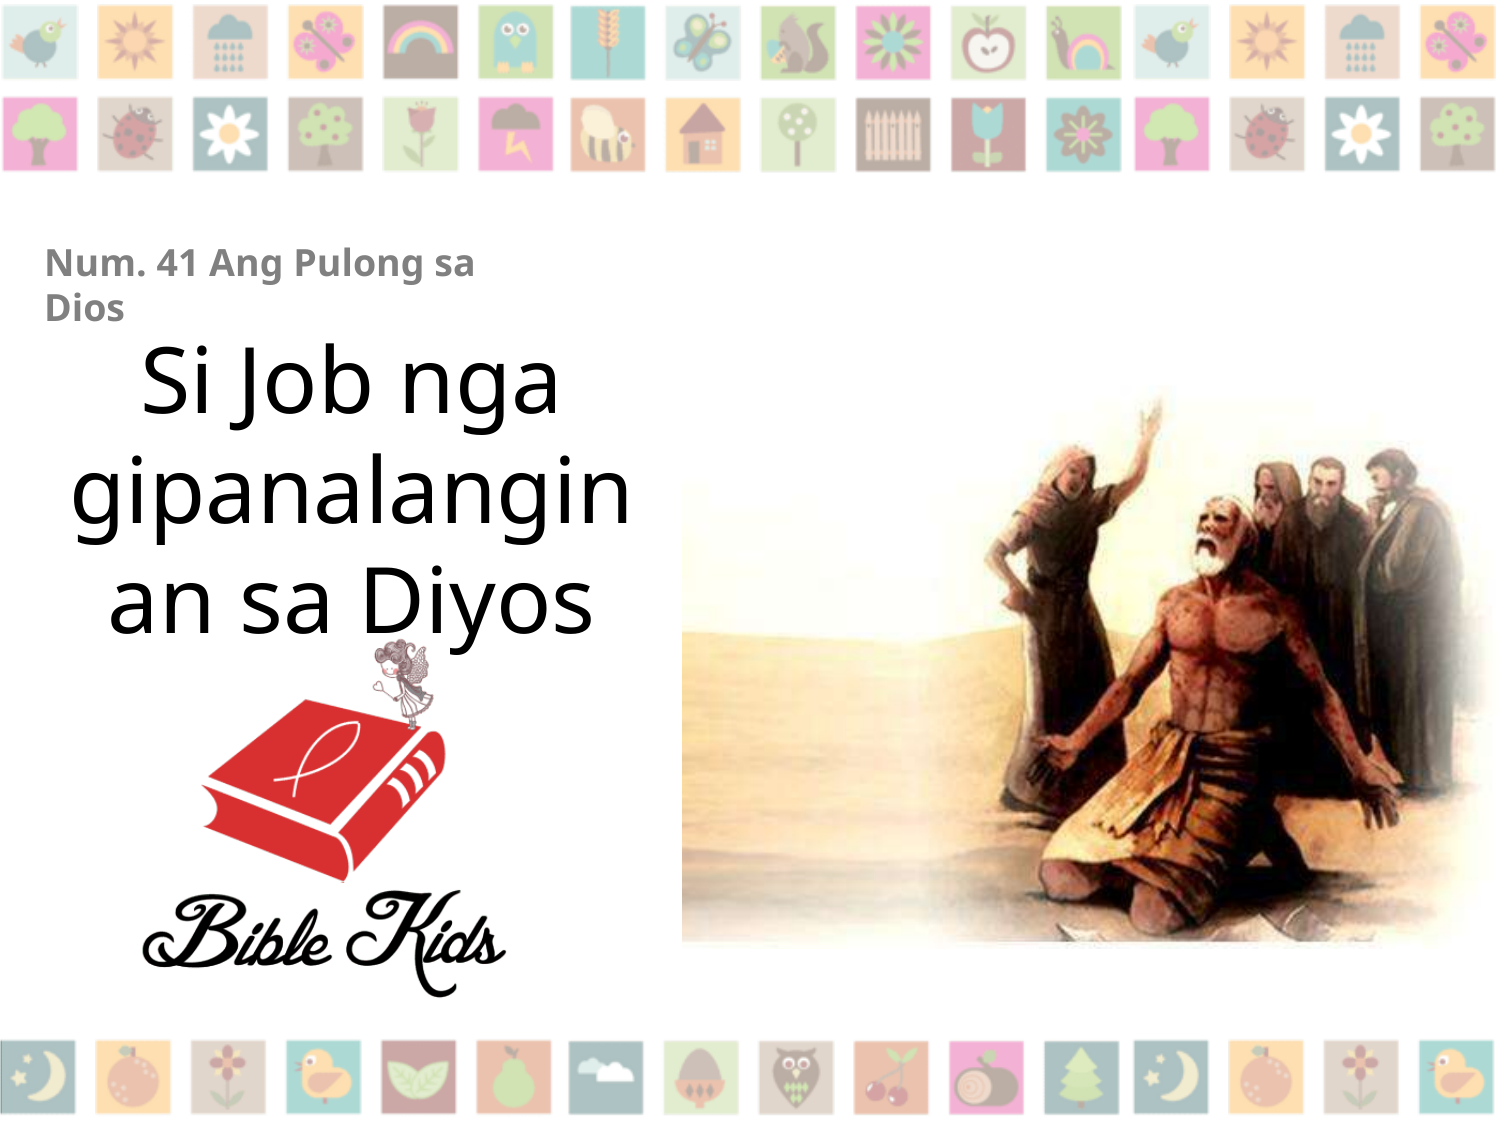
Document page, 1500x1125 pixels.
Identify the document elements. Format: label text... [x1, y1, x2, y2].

picture [117, 600, 544, 1027]
text_box Si Job nga gipanalanginan sa Diyos [29, 314, 675, 659]
picture [681, 331, 1500, 950]
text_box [0, 1028, 1500, 1118]
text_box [0, 3, 1500, 181]
text_box Num. 41 Ang Pulong sa Dios [29, 231, 561, 314]
